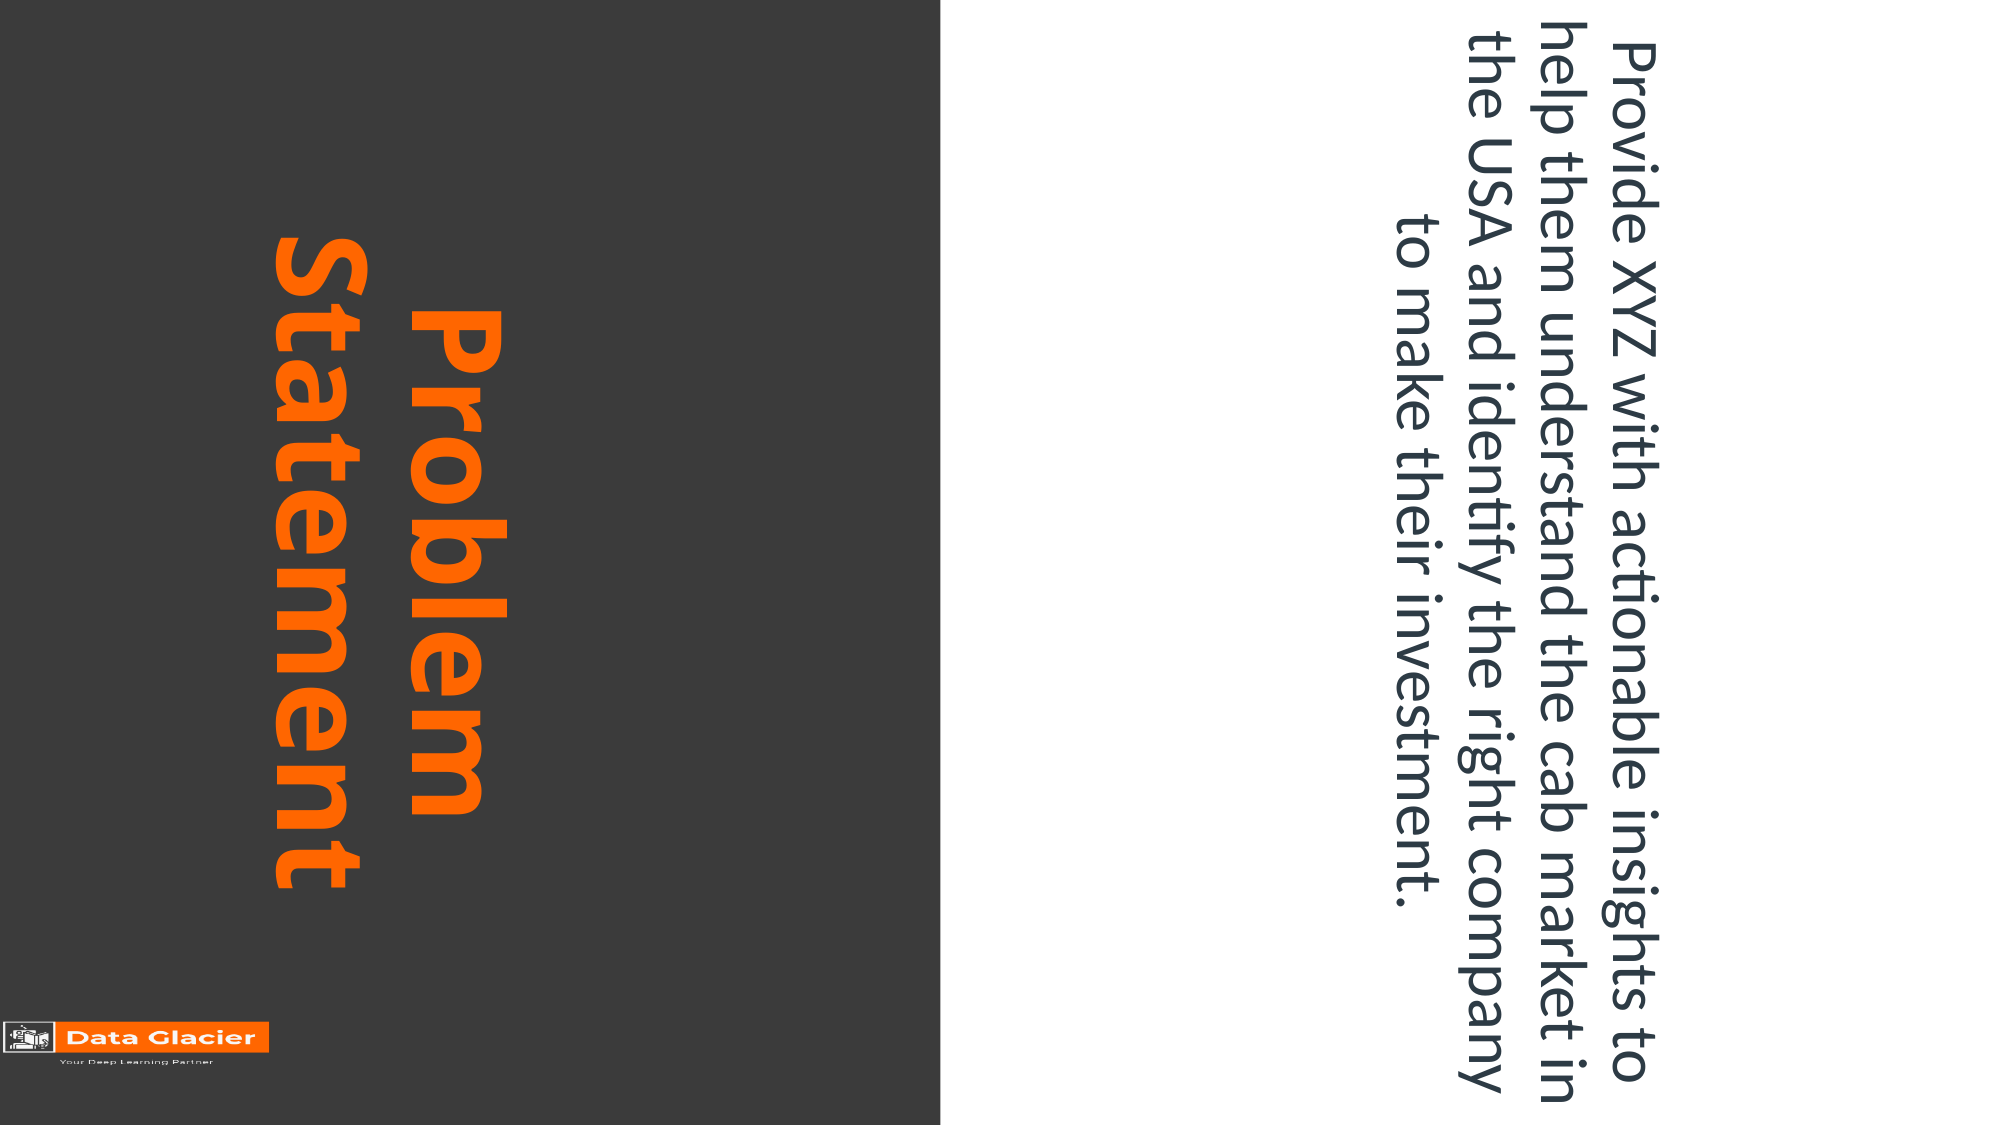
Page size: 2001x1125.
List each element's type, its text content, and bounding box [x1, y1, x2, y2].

picture [0, 961, 272, 1125]
subtitle Provide XYZ with actionable insights to help them understand the cab market in the USA and identify the right company to make their investment. [940, 0, 2000, 1125]
title Problem Statement [0, 0, 940, 1125]
